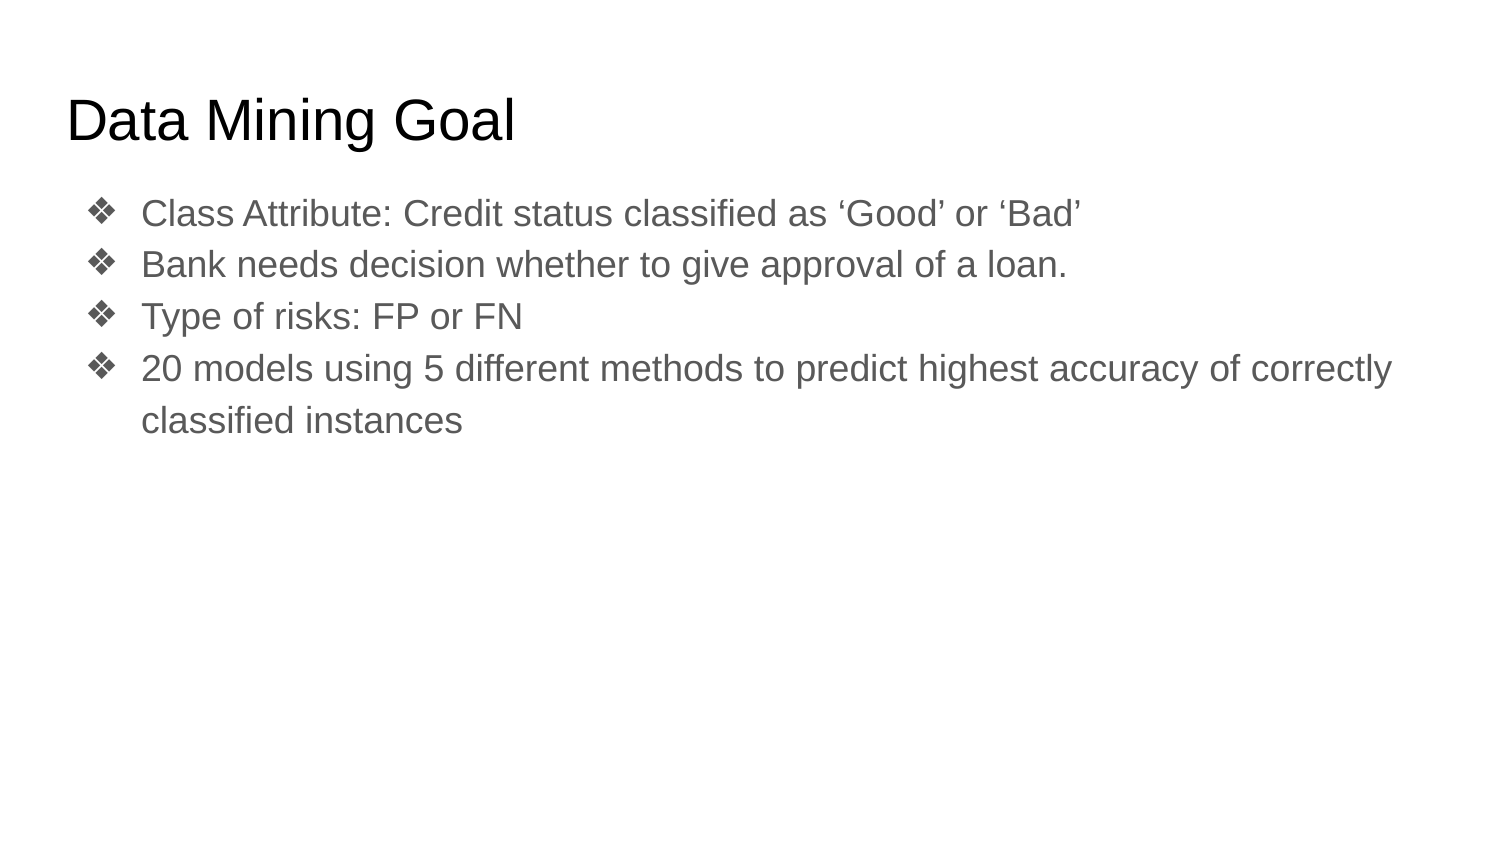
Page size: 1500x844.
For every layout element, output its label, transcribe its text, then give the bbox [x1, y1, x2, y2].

title Data Mining Goal [51, 67, 1449, 166]
list Class Attribute: Credit status classified as ‘Good’ or ‘Bad’ Bank needs decision whether to give approval of a loan. Type of risks: FP or FN 20 models using 5 different methods to predict highest accuracy of correctly classified instances [51, 166, 1449, 715]
